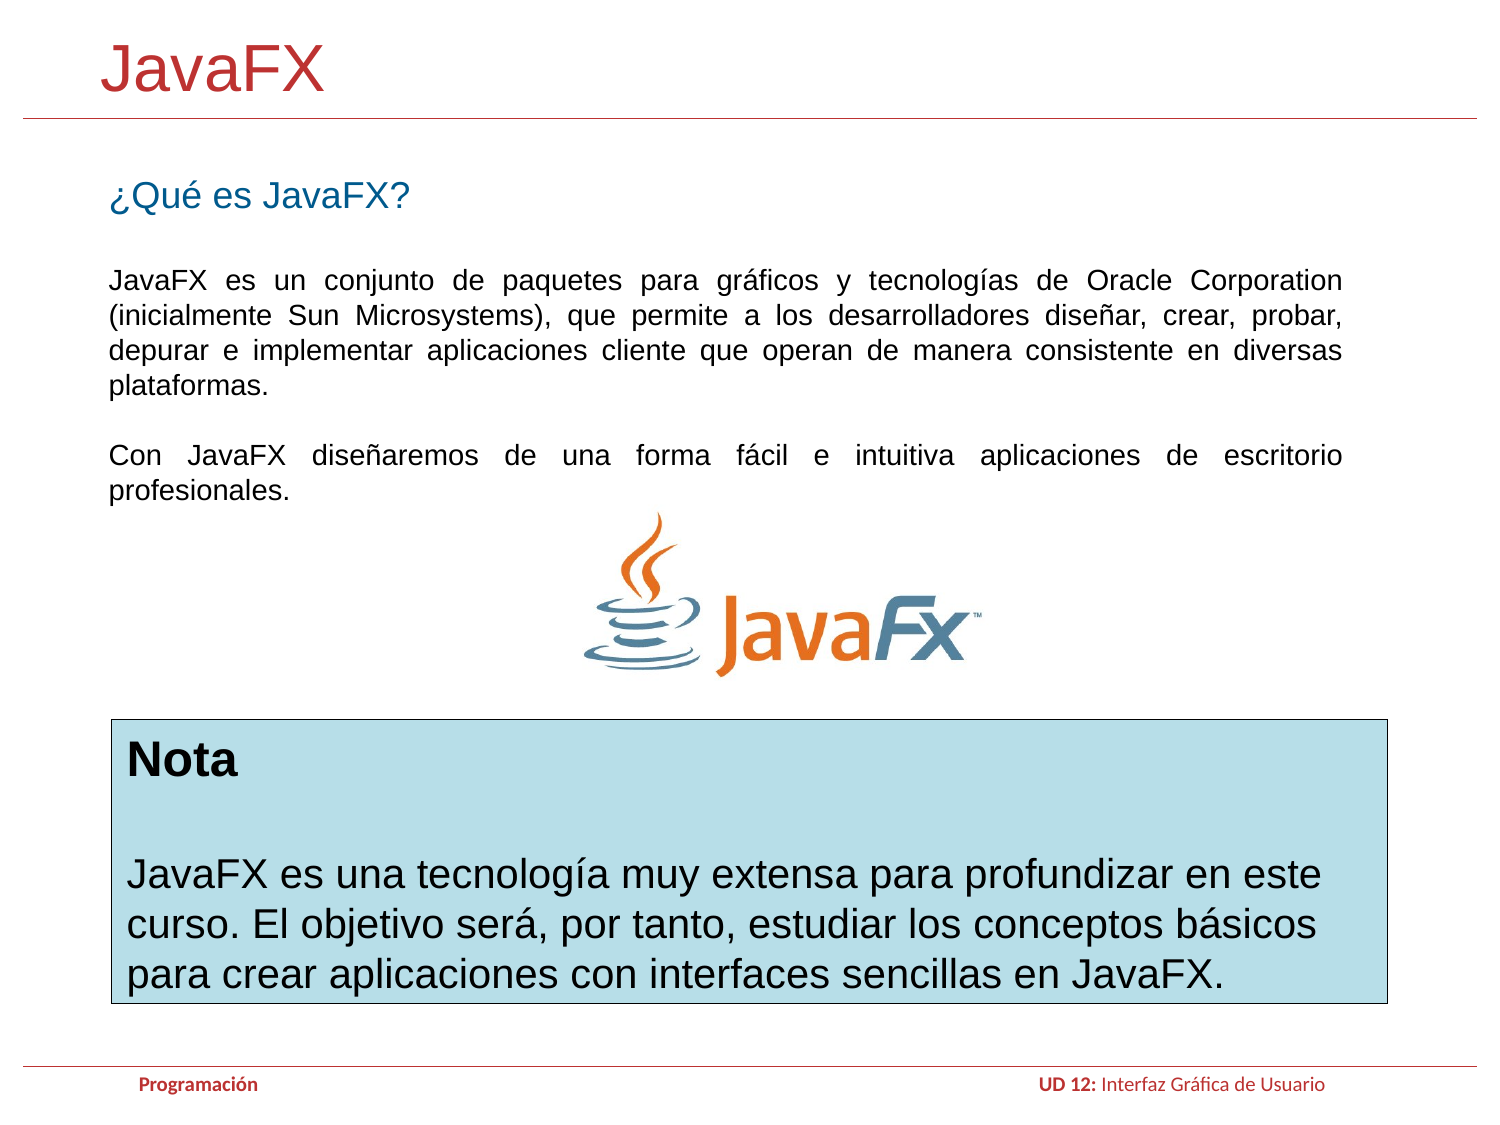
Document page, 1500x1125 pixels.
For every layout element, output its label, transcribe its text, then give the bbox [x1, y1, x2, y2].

text_box ¿Qué es JavaFX? JavaFX es un conjunto de paquetes para gráficos y tecnologías de Oracle Corporation (inicialmente Sun Microsystems), que permite a los desarrolladores diseñar, crear, probar, depurar e implementar aplicaciones cliente que operan de manera consistente en diversas plataformas. Con JavaFX diseñaremos de una forma fácil e intuitiva aplicaciones de escritorio profesionales. [93, 163, 1360, 514]
text_box Programación UD 12: Interfaz Gráfica de Usuario [23, 1062, 1441, 1092]
text_box Nota JavaFX es una tecnología muy extensa para profundizar en este curso. El objetivo será, por tanto, estudiar los conceptos básicos para crear aplicaciones con interfaces sencillas en JavaFX. [111, 719, 1388, 1004]
text_box JavaFX [100, 23, 1317, 107]
picture [548, 481, 1016, 740]
